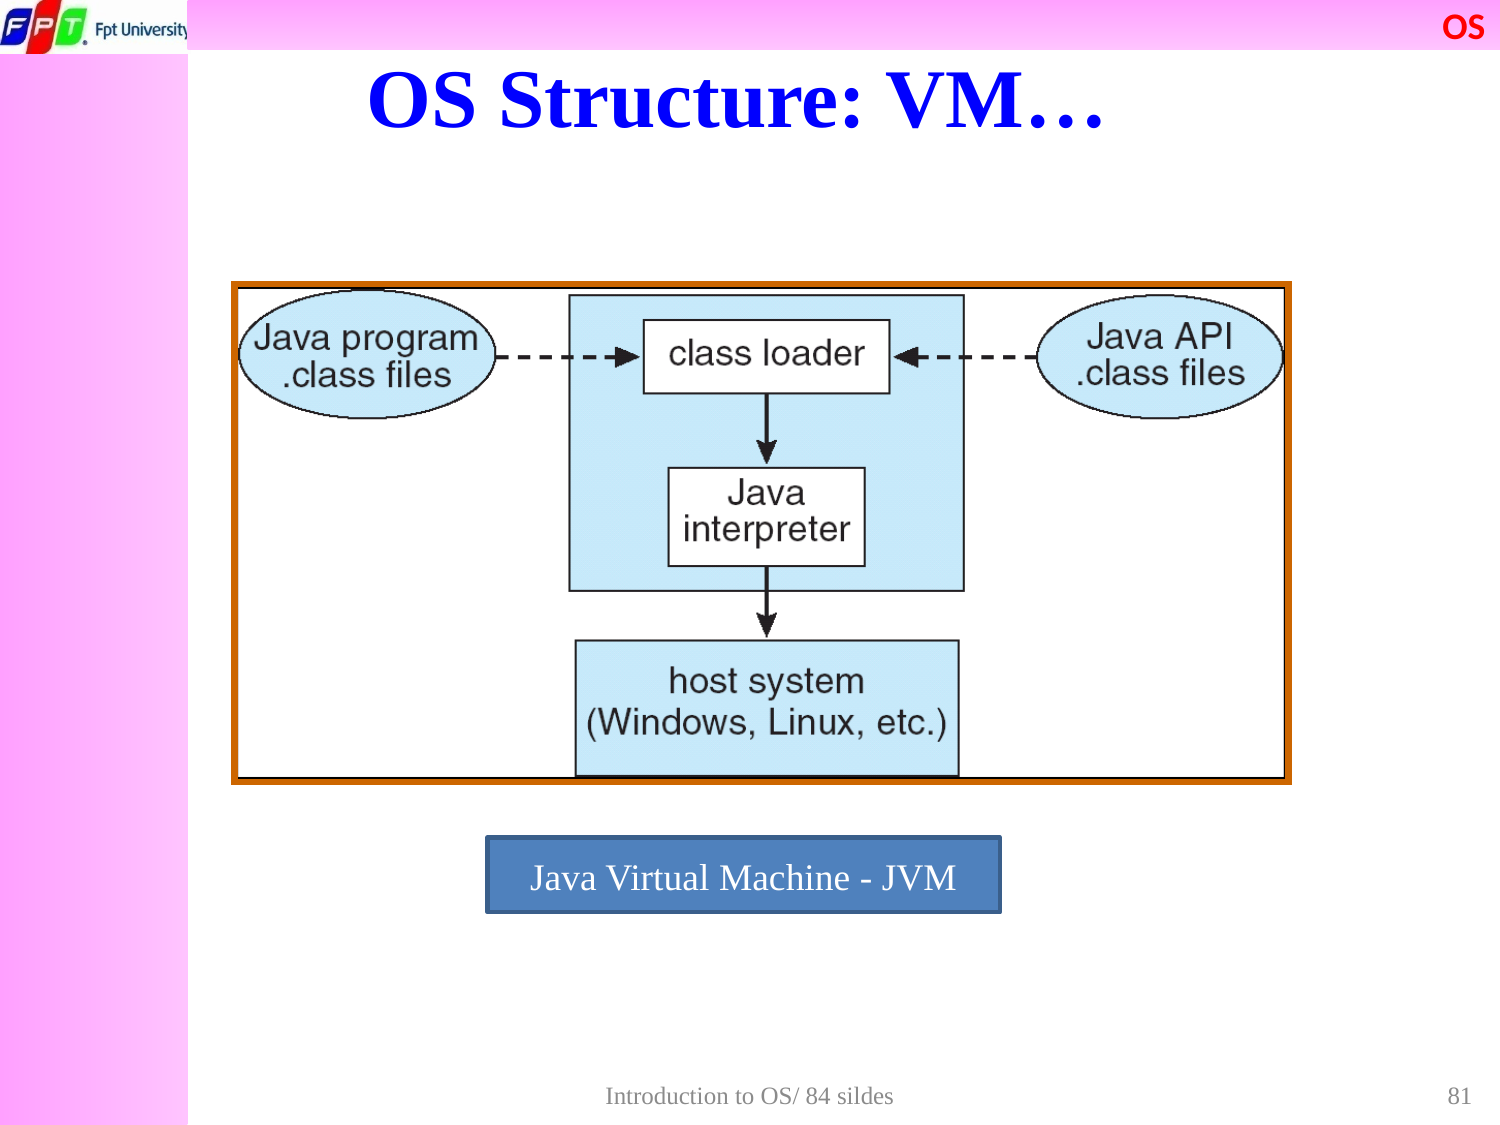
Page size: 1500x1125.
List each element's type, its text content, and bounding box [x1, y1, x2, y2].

title OS Structure: VM… [62, 0, 1413, 188]
text_box Java Virtual Machine - JVM [485, 835, 1002, 914]
picture [237, 286, 1286, 780]
picture [0, 0, 62, 54]
footer Introduction to OS/ 84 sildes [512, 1074, 988, 1116]
slide_number 81 [1137, 1074, 1488, 1116]
